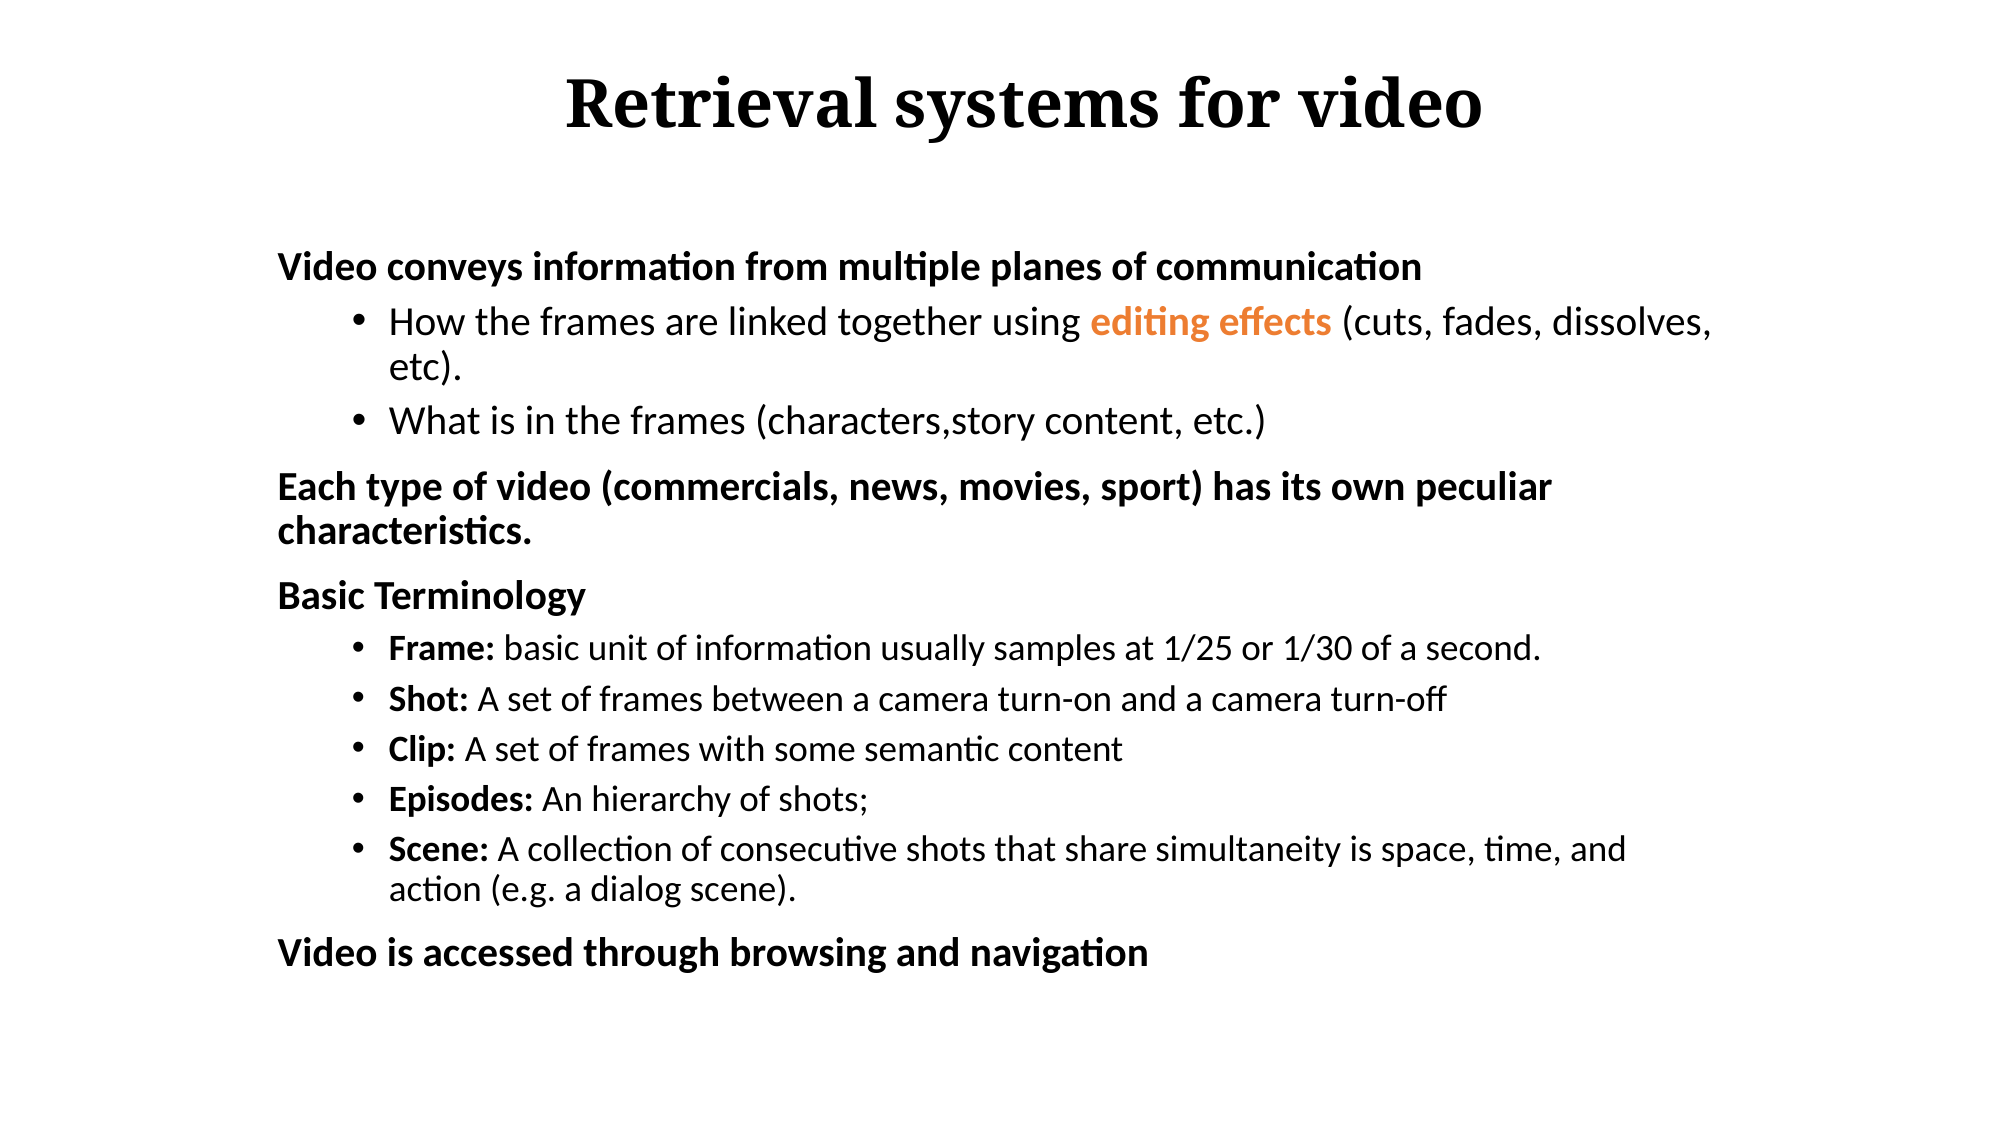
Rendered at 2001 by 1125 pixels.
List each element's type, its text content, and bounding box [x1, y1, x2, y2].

list Video conveys information from multiple planes of communication How the frames are linked together using editing effects (cuts, fades, dissolves, etc). What is in the frames (characters,story content, etc.) Each type of video (commercials, news, movies, sport) has its own peculiar characteristics. Basic Terminology Frame: basic unit of information usually samples at 1/25 or 1/30 of a second. Shot: A set of frames between a camera turn-on and a camera turn-off Clip: A set of frames with some semantic content Episodes: An hierarchy of shots; Scene: A collection of consecutive shots that share simultaneity is space, time, and action (e.g. a dialog scene). Video is accessed through browsing and navigation [262, 237, 1738, 988]
title Retrieval systems for video [550, 62, 1751, 213]
